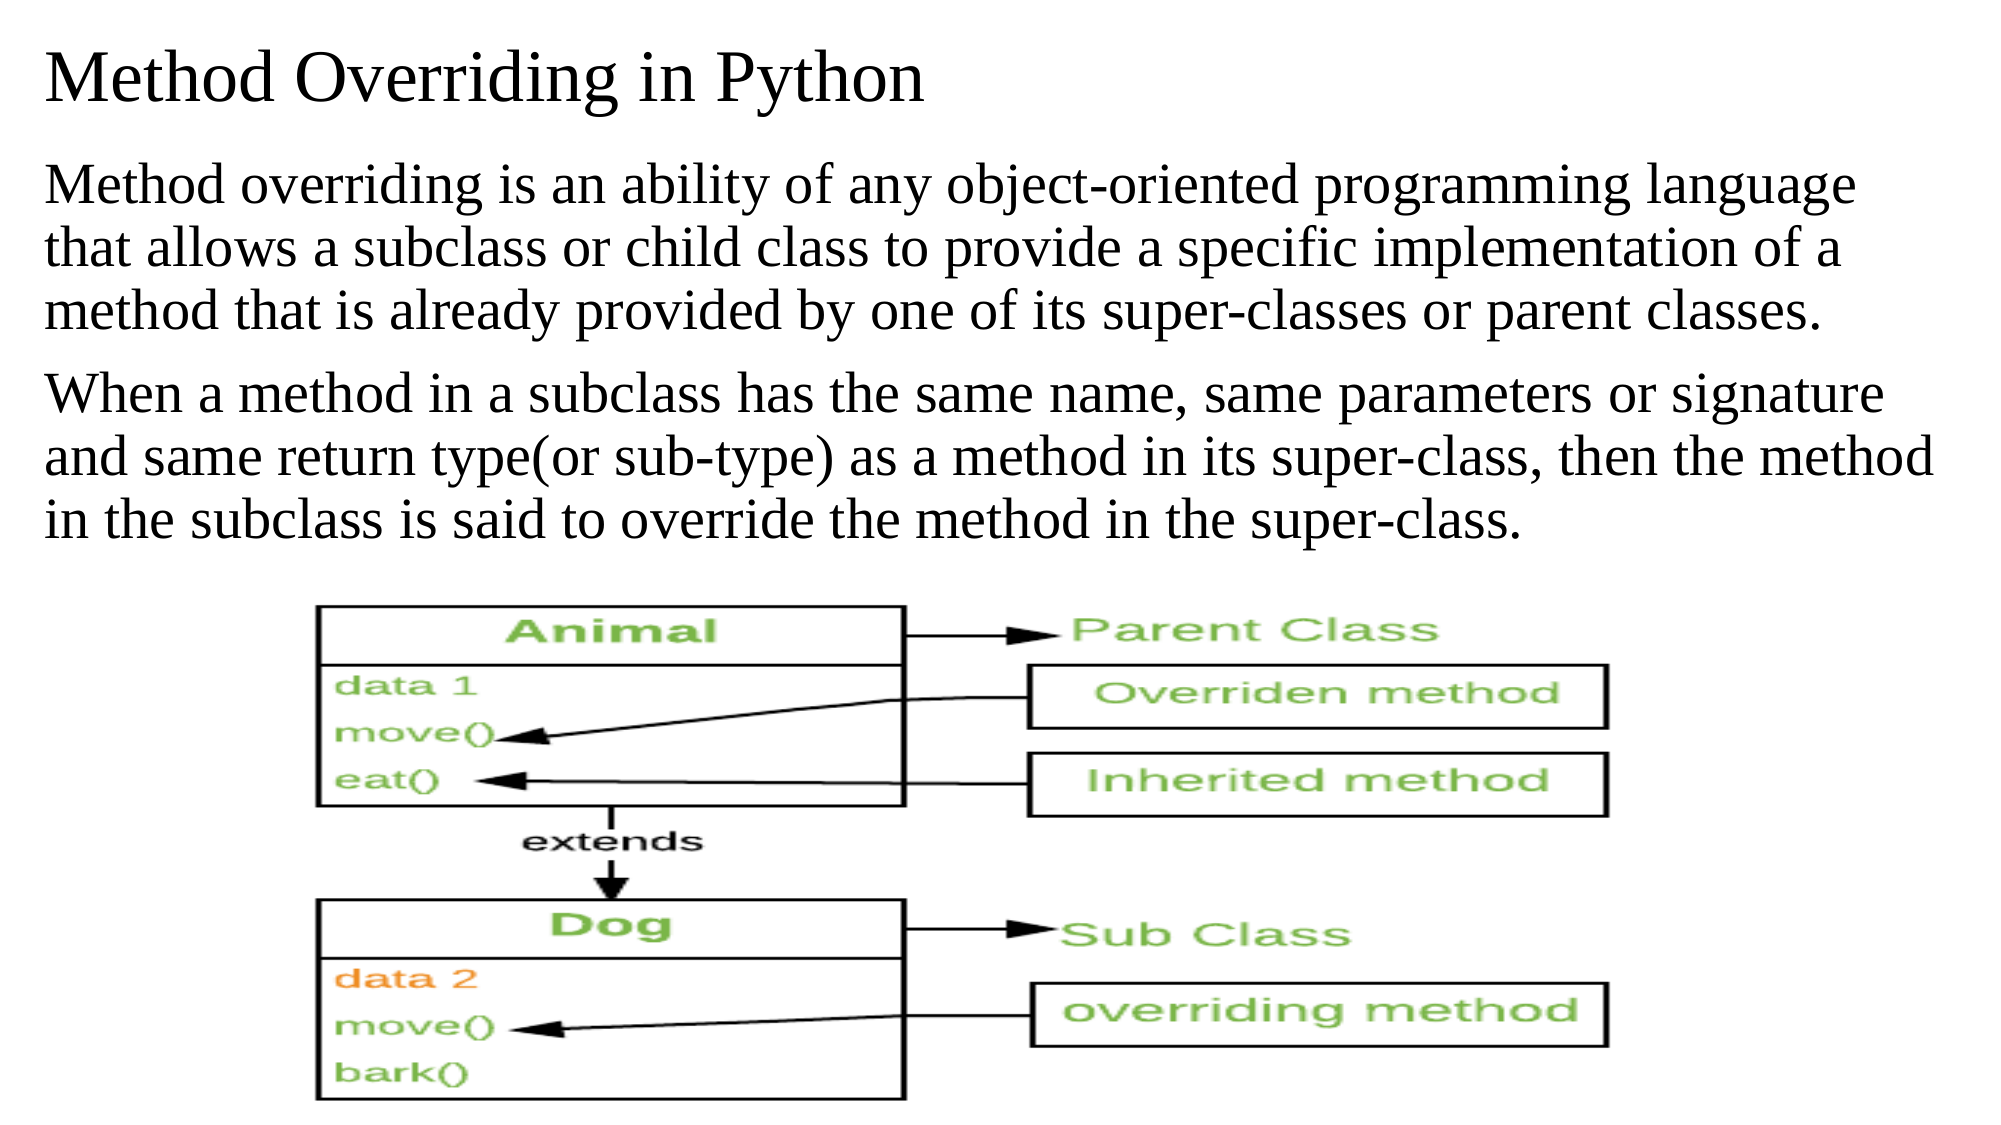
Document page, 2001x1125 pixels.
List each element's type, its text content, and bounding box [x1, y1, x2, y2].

picture [261, 579, 1660, 1114]
list Method overriding is an ability of any object-oriented programming language that allows a subclass or child class to provide a specific implementation of a method that is already provided by one of its super-classes or parent classes. When a method in a subclass has the same name, same parameters or signature and same return type(or sub-type) as a method in its super-class, then the method in the subclass is said to override the method in the super-class. [29, 145, 1957, 1094]
title Method Overriding in Python [29, 29, 1957, 125]
